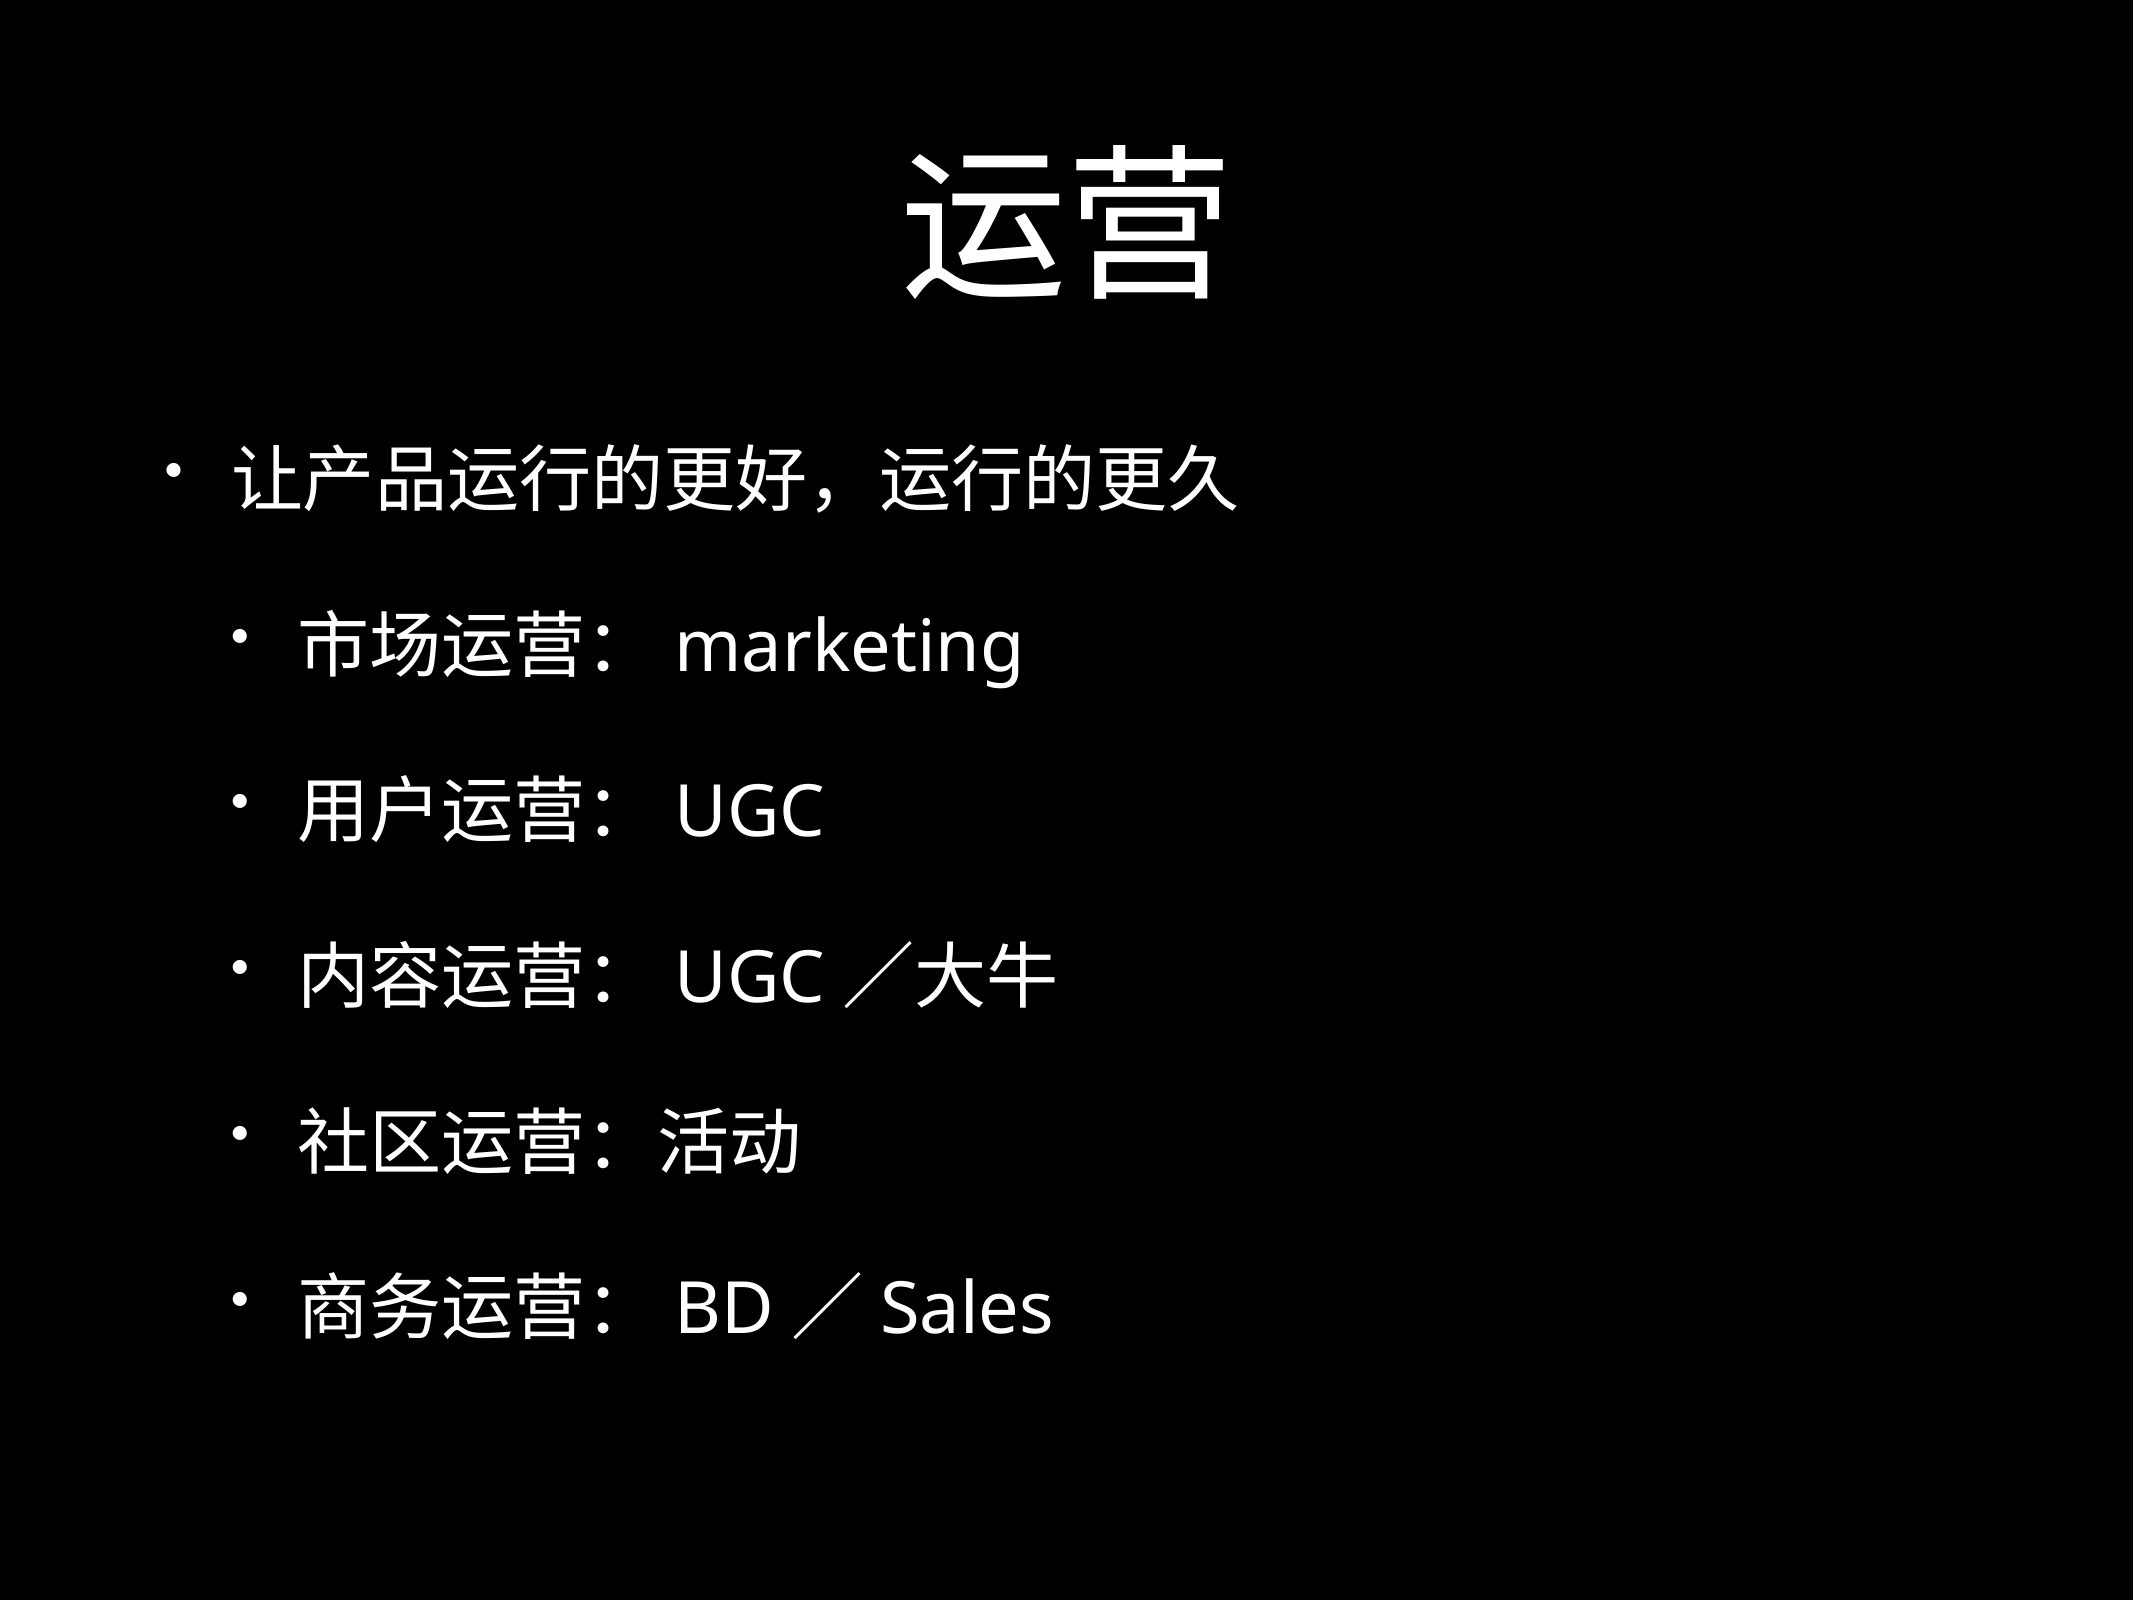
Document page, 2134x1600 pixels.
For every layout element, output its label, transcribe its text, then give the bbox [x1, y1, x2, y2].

title 运营 [155, 41, 1978, 397]
list 让产品运行的更好，运行的更久 市场运营：marketing 用户运营：UGC 内容运营：UGC／大牛 社区运营：活动 商务运营：BD／Sales [155, 424, 1978, 1457]
